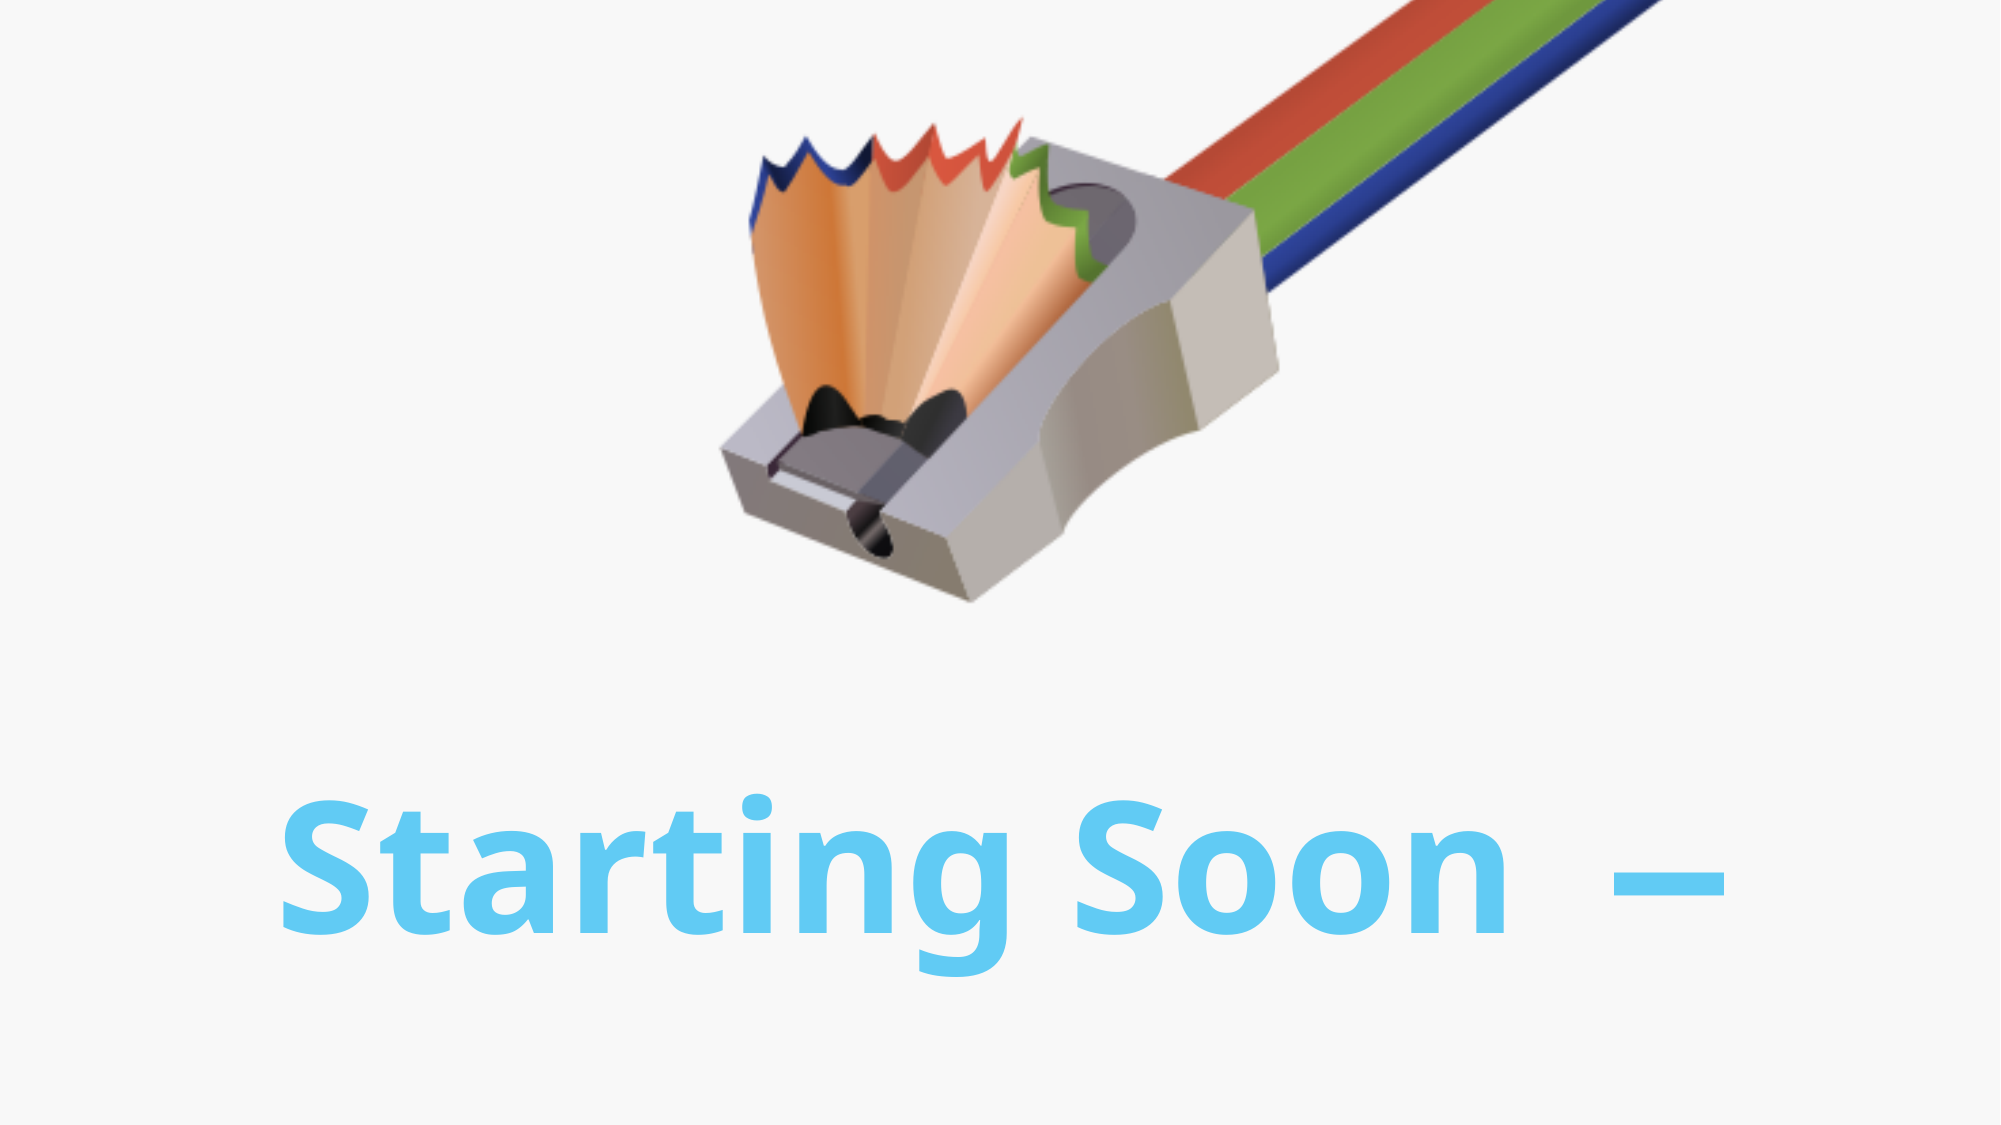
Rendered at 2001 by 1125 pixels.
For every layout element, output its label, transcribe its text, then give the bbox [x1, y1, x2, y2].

picture [304, 0, 1696, 696]
text_box Starting Soon — [0, 742, 2000, 978]
